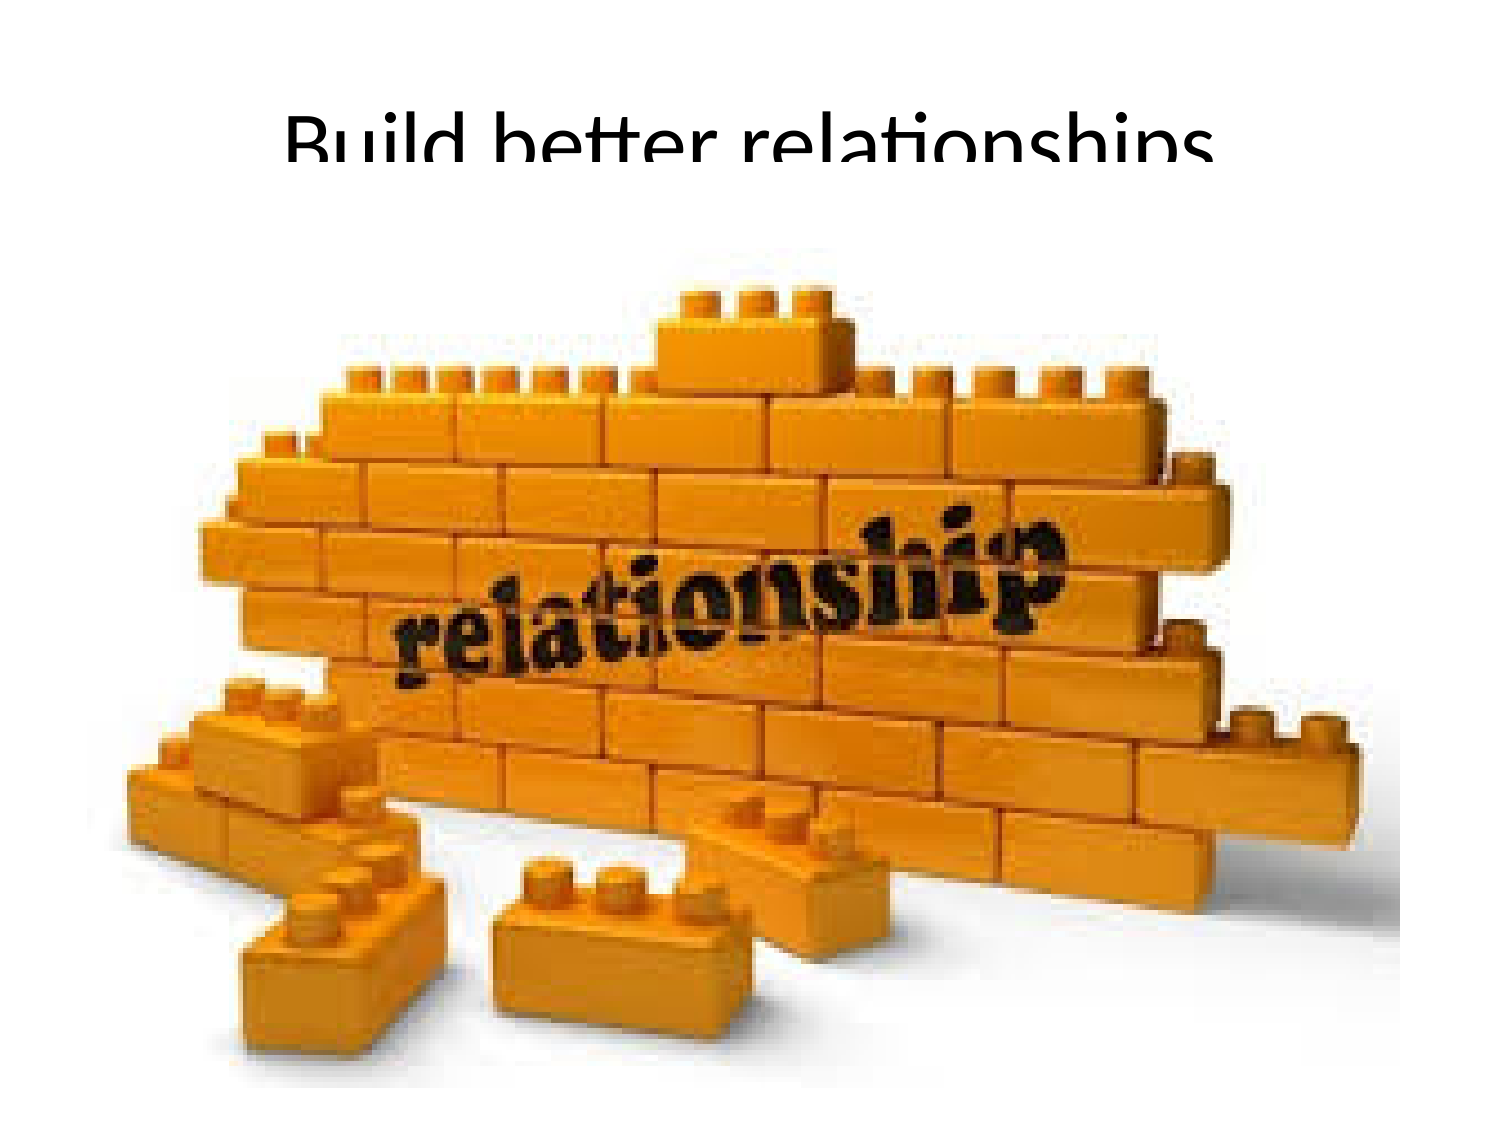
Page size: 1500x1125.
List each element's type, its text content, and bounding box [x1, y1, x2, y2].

title Build better relationships [75, 45, 1425, 233]
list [87, 162, 1401, 1088]
